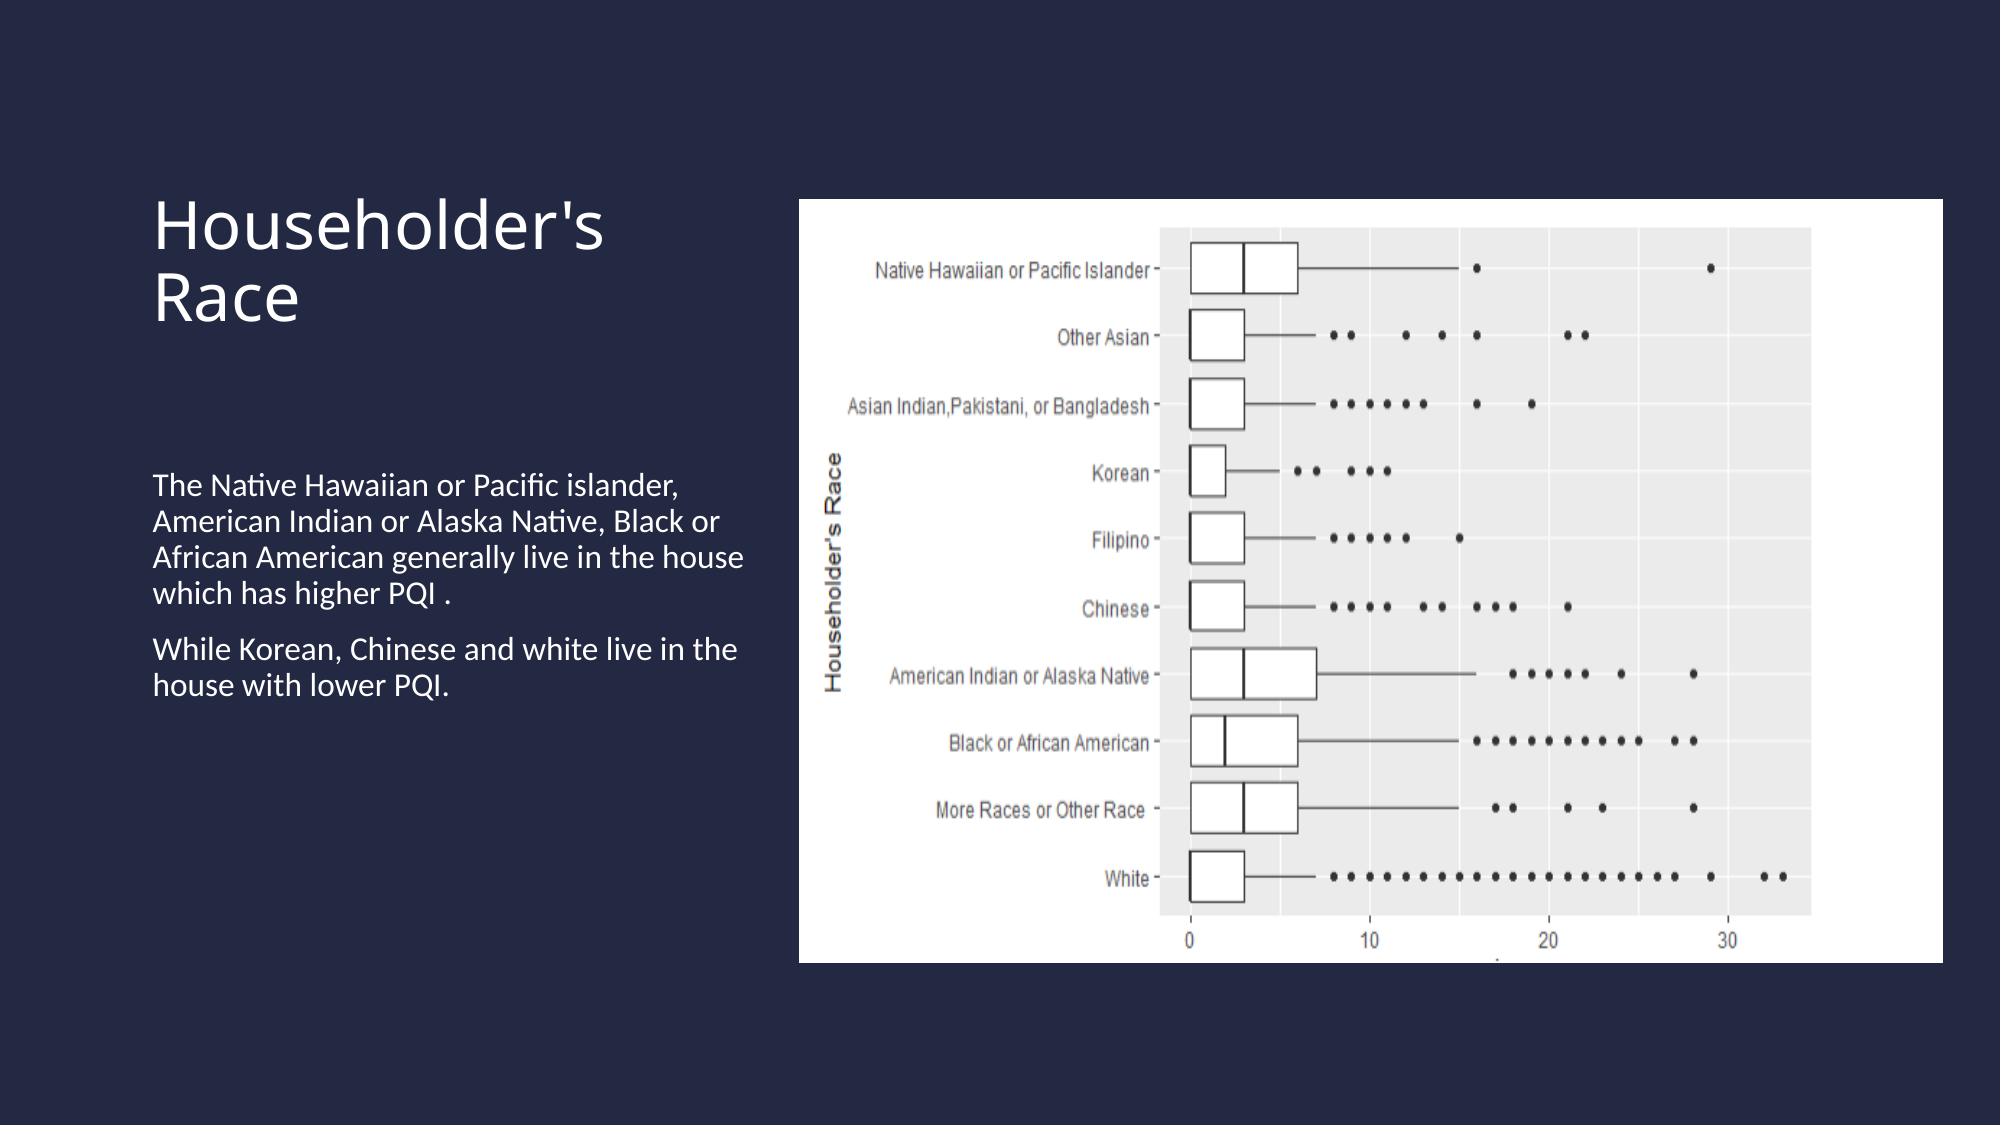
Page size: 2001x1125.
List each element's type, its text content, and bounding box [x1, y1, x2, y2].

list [799, 199, 1943, 963]
list The Native Hawaiian or Pacific islander, American Indian or Alaska Native, Black or African American generally live in the house which has higher PQI . While Korean, Chinese and white live in the house with lower PQI. [137, 460, 783, 963]
title Householder's Race [137, 98, 783, 344]
